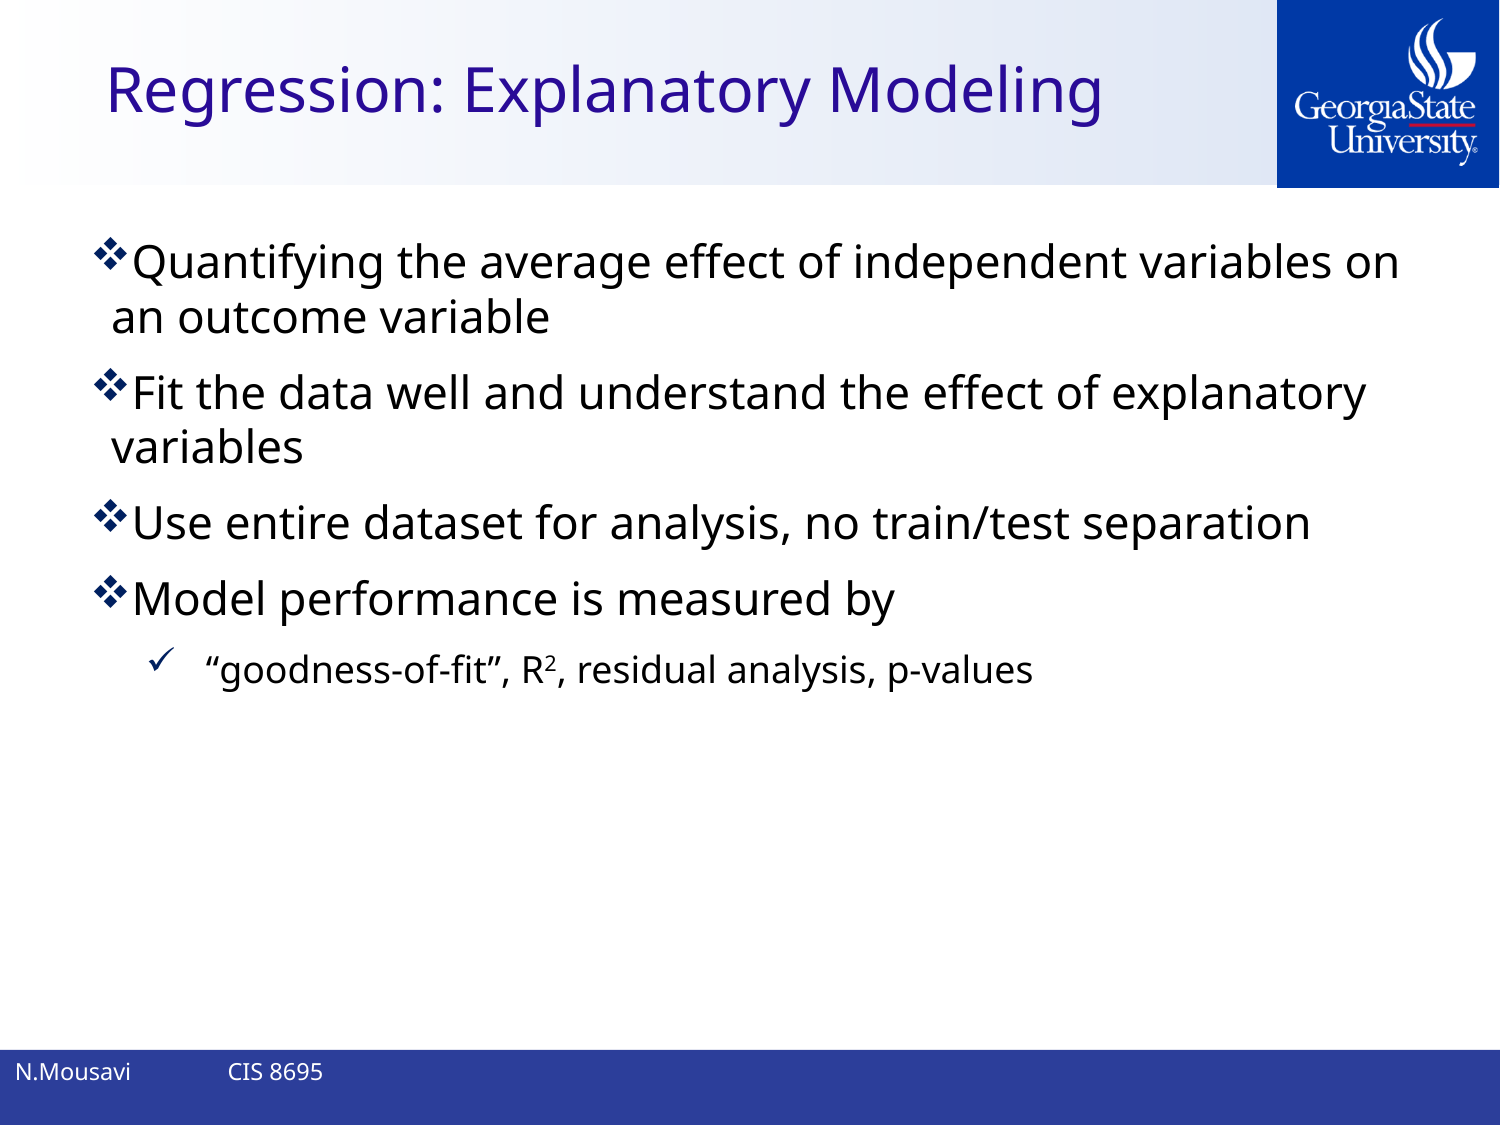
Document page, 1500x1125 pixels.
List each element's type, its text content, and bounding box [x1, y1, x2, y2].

title Regression: Explanatory Modeling [90, 0, 1500, 185]
list Quantifying the average effect of independent variables on an outcome variable Fit the data well and understand the effect of explanatory variables Use entire dataset for analysis, no train/test separation Model performance is measured by “goodness-of-fit”, R2, residual analysis, p-values [75, 224, 1425, 975]
